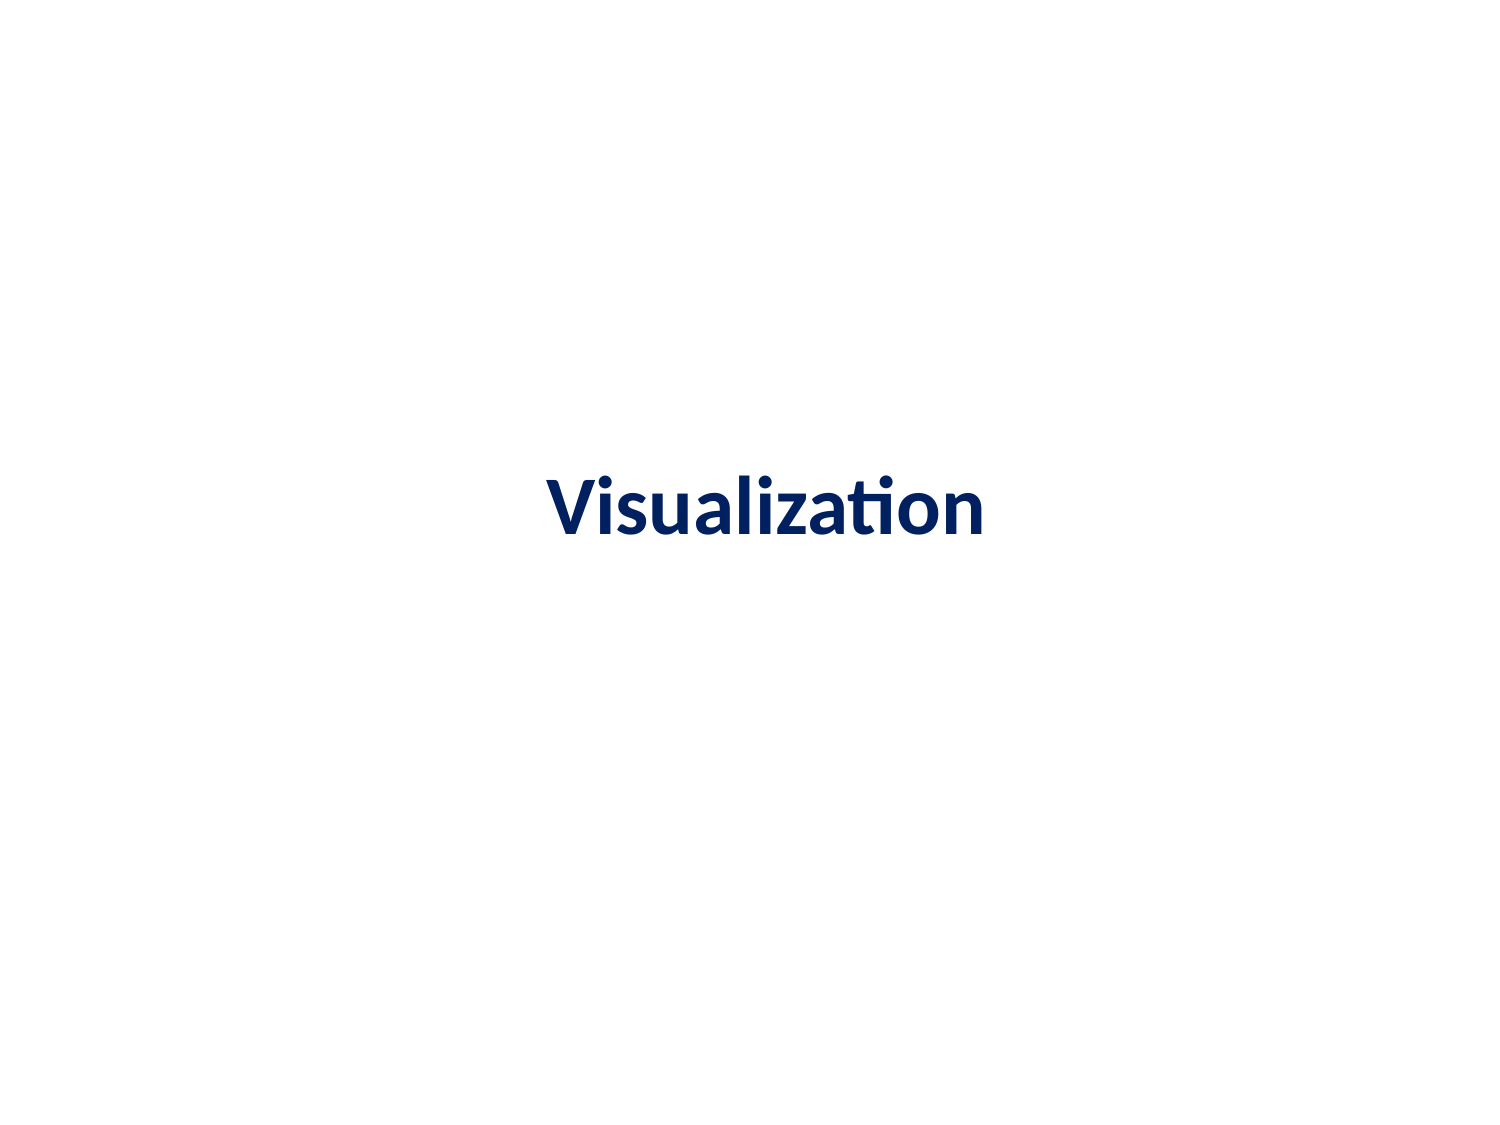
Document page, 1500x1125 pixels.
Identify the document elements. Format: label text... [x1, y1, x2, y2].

title Visualization [91, 407, 1442, 596]
